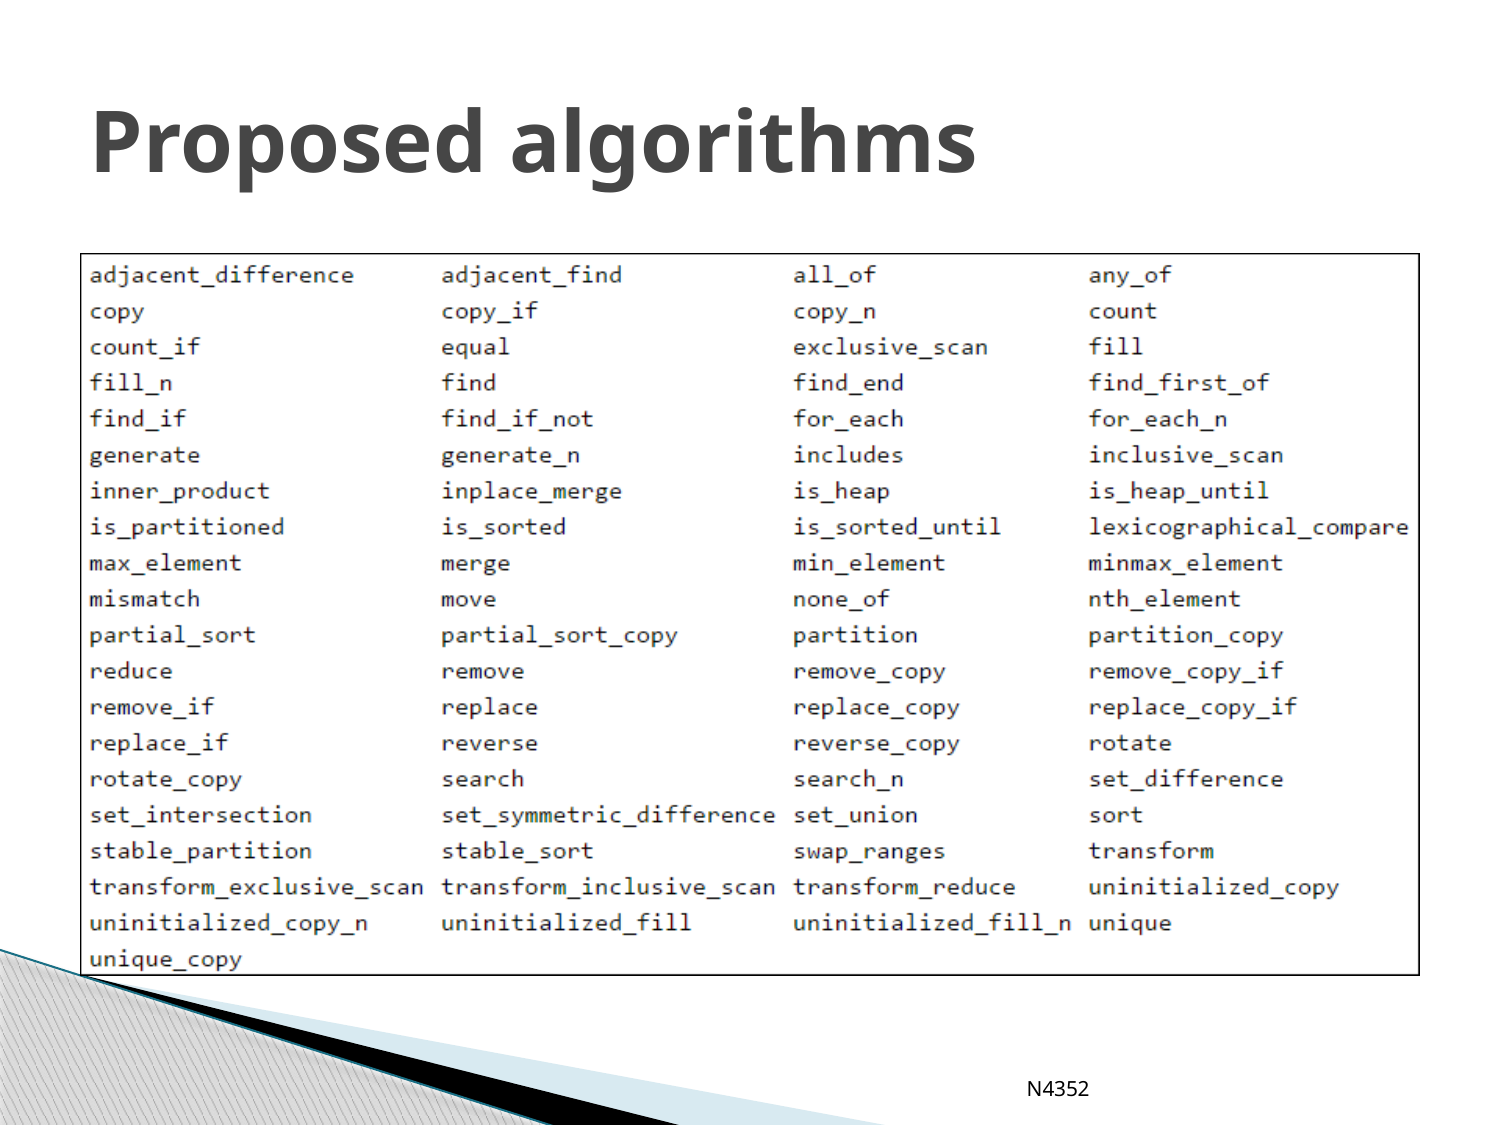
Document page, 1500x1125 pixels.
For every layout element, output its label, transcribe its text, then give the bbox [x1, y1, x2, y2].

footer N4352 [718, 1051, 1105, 1112]
title Proposed algorithms [75, 45, 1425, 233]
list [80, 252, 1420, 976]
